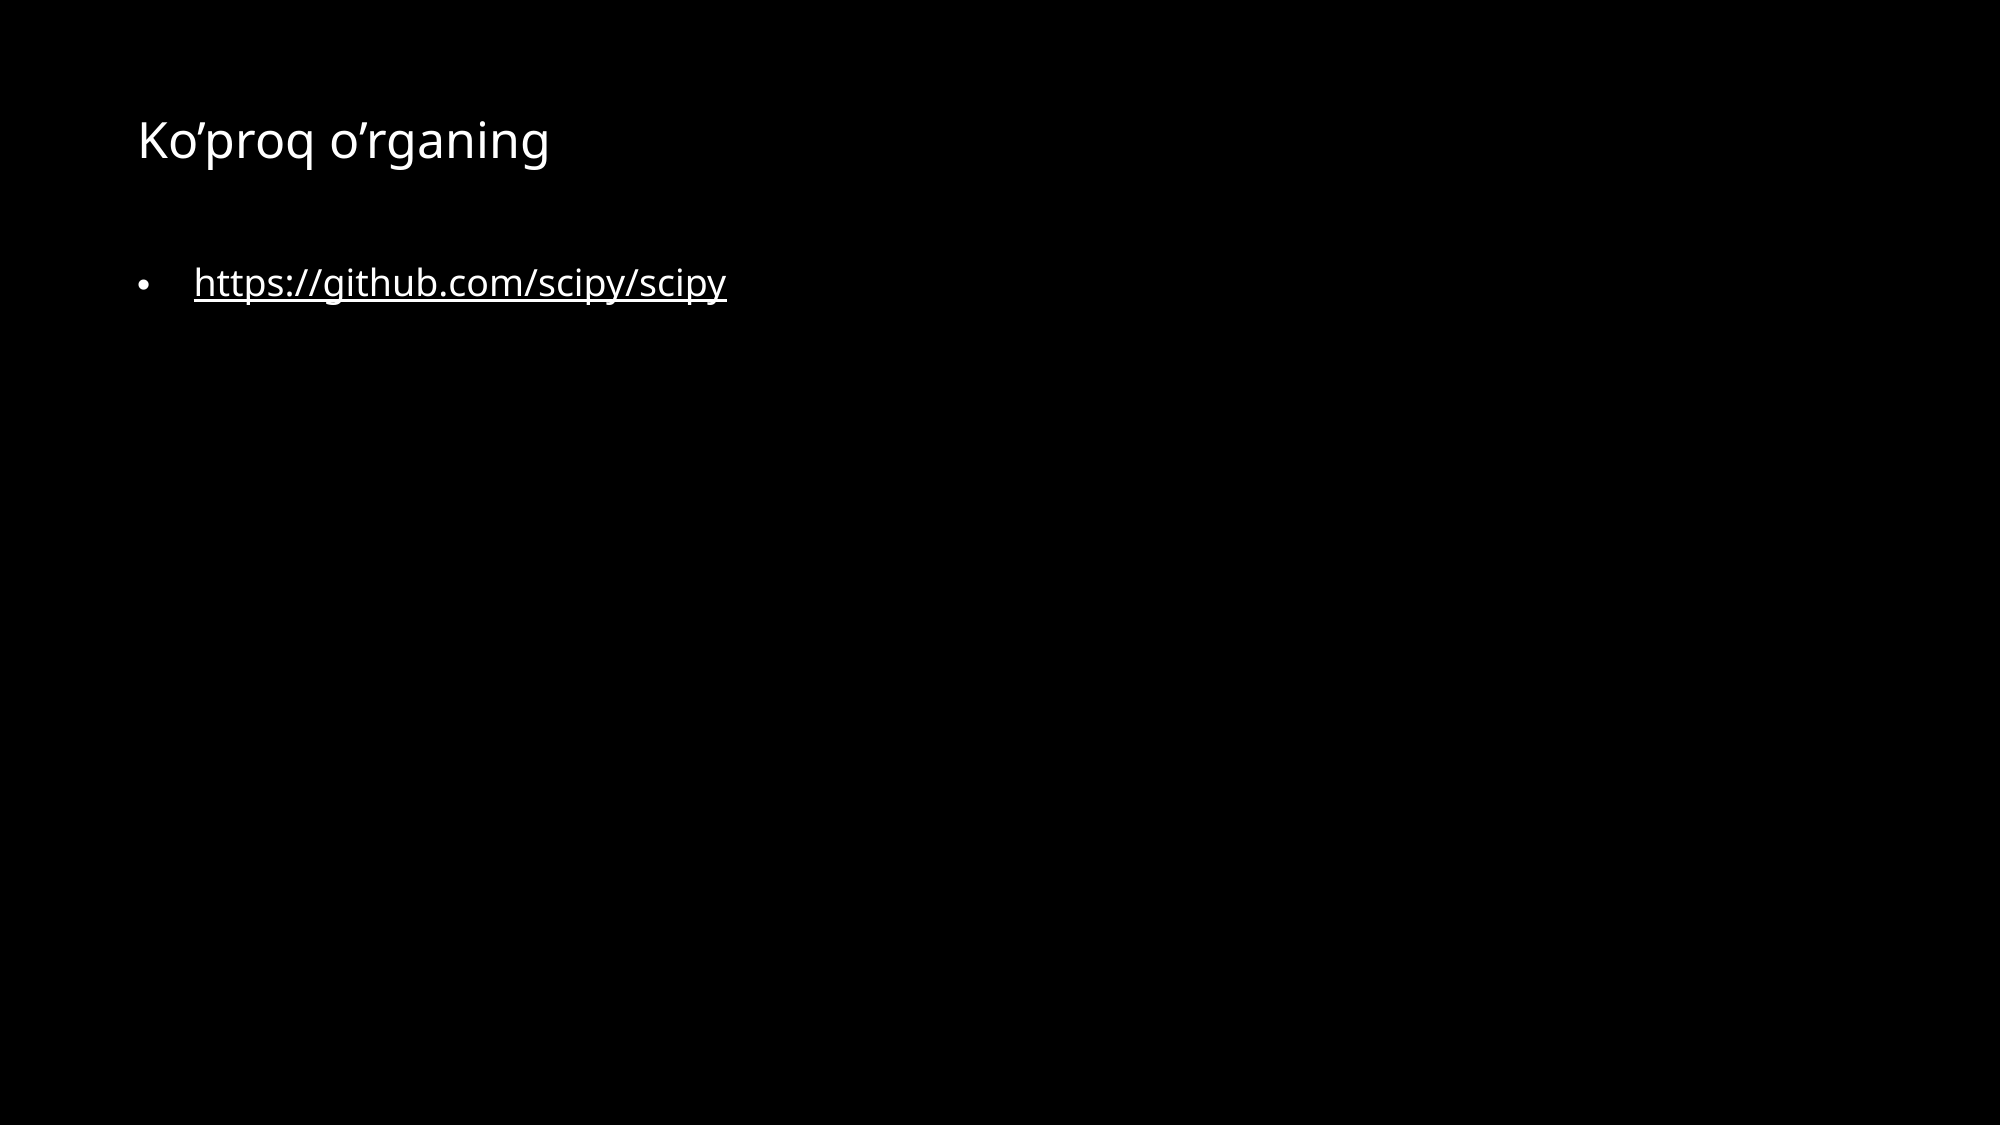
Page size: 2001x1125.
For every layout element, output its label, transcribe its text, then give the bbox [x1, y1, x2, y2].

text_box Ko’proq o’rganing [122, 101, 1557, 176]
text_box https://github.com/scipy/scipy [122, 251, 1898, 318]
